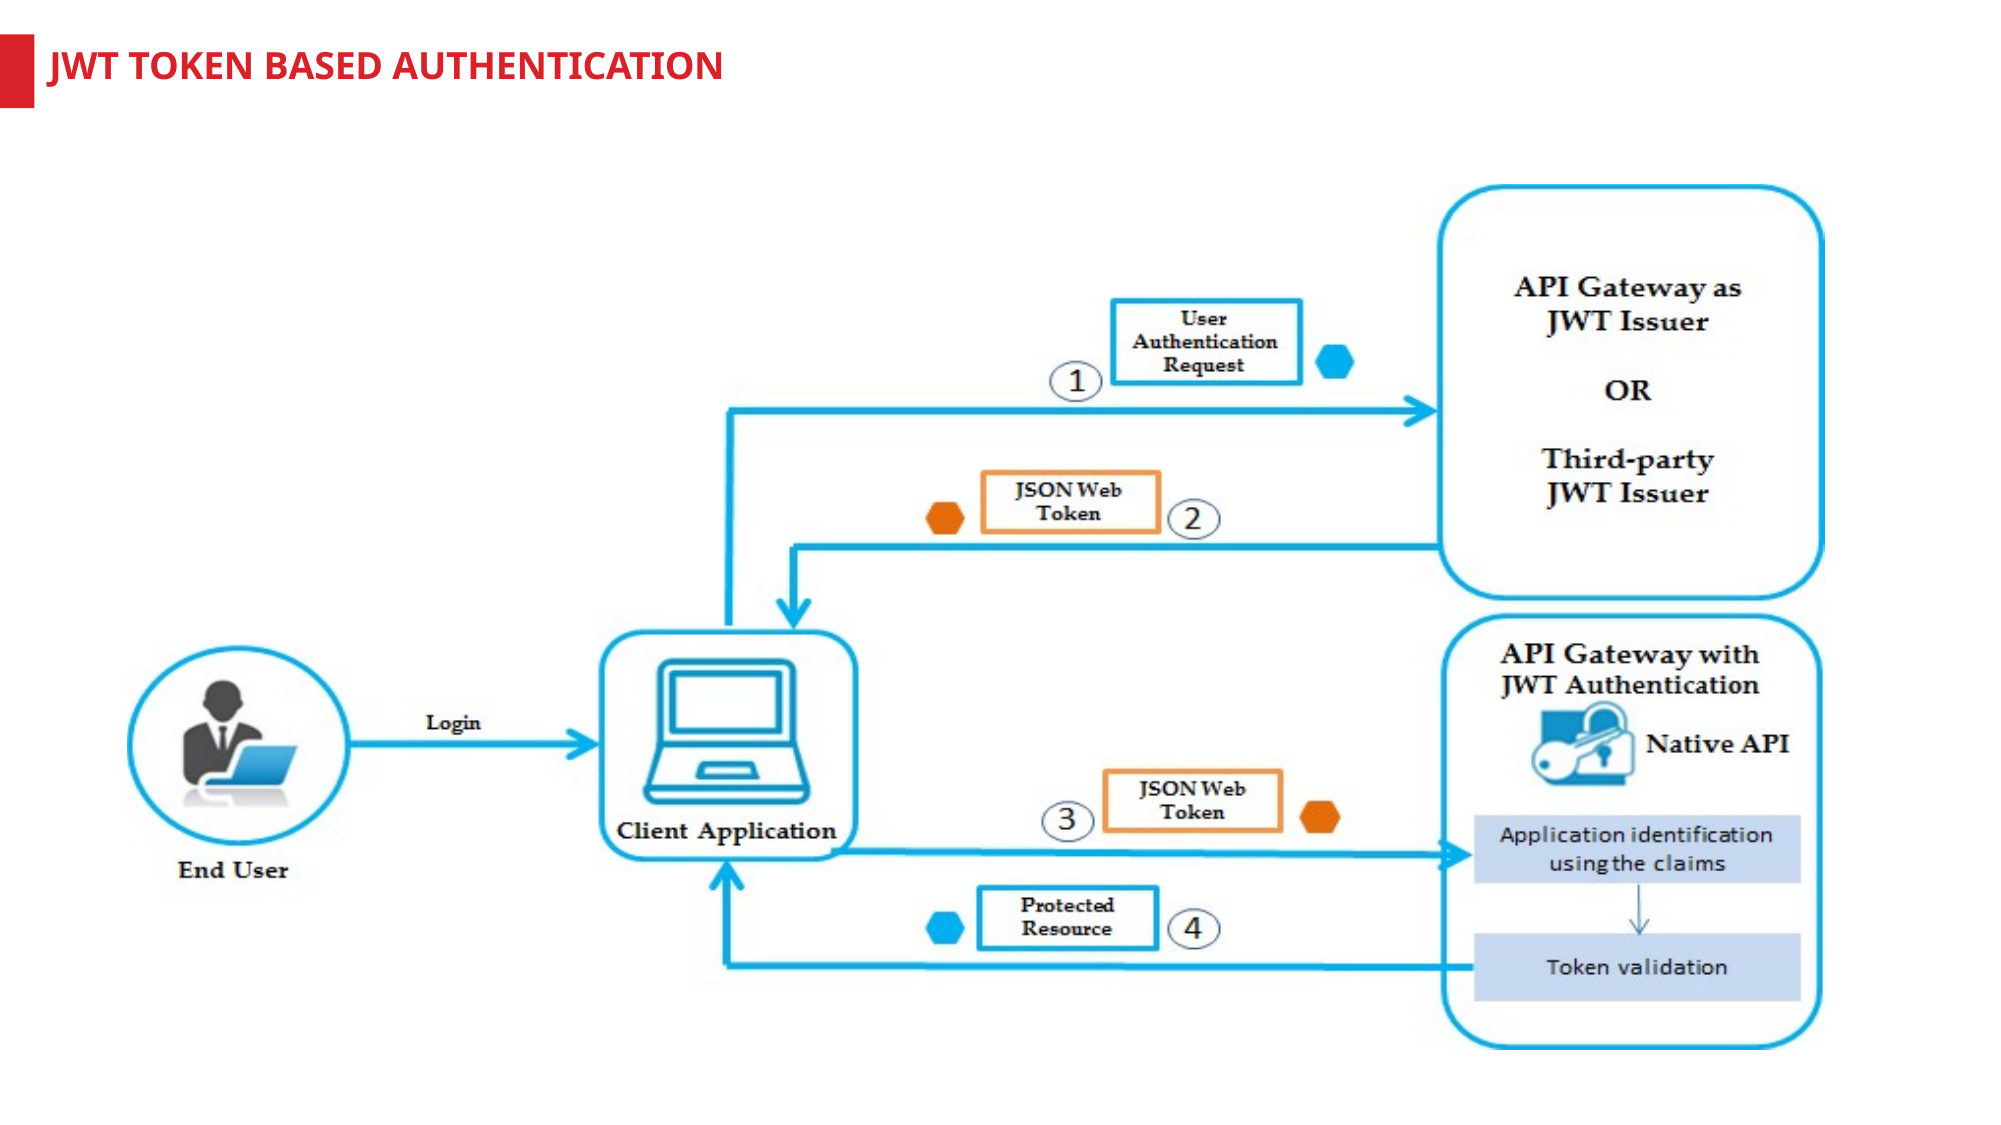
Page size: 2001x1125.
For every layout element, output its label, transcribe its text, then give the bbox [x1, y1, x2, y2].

picture [127, 184, 1825, 1050]
text_box [0, 34, 35, 109]
text_box JWT TOKEN BASED AUTHENTICATION [34, 34, 1035, 95]
